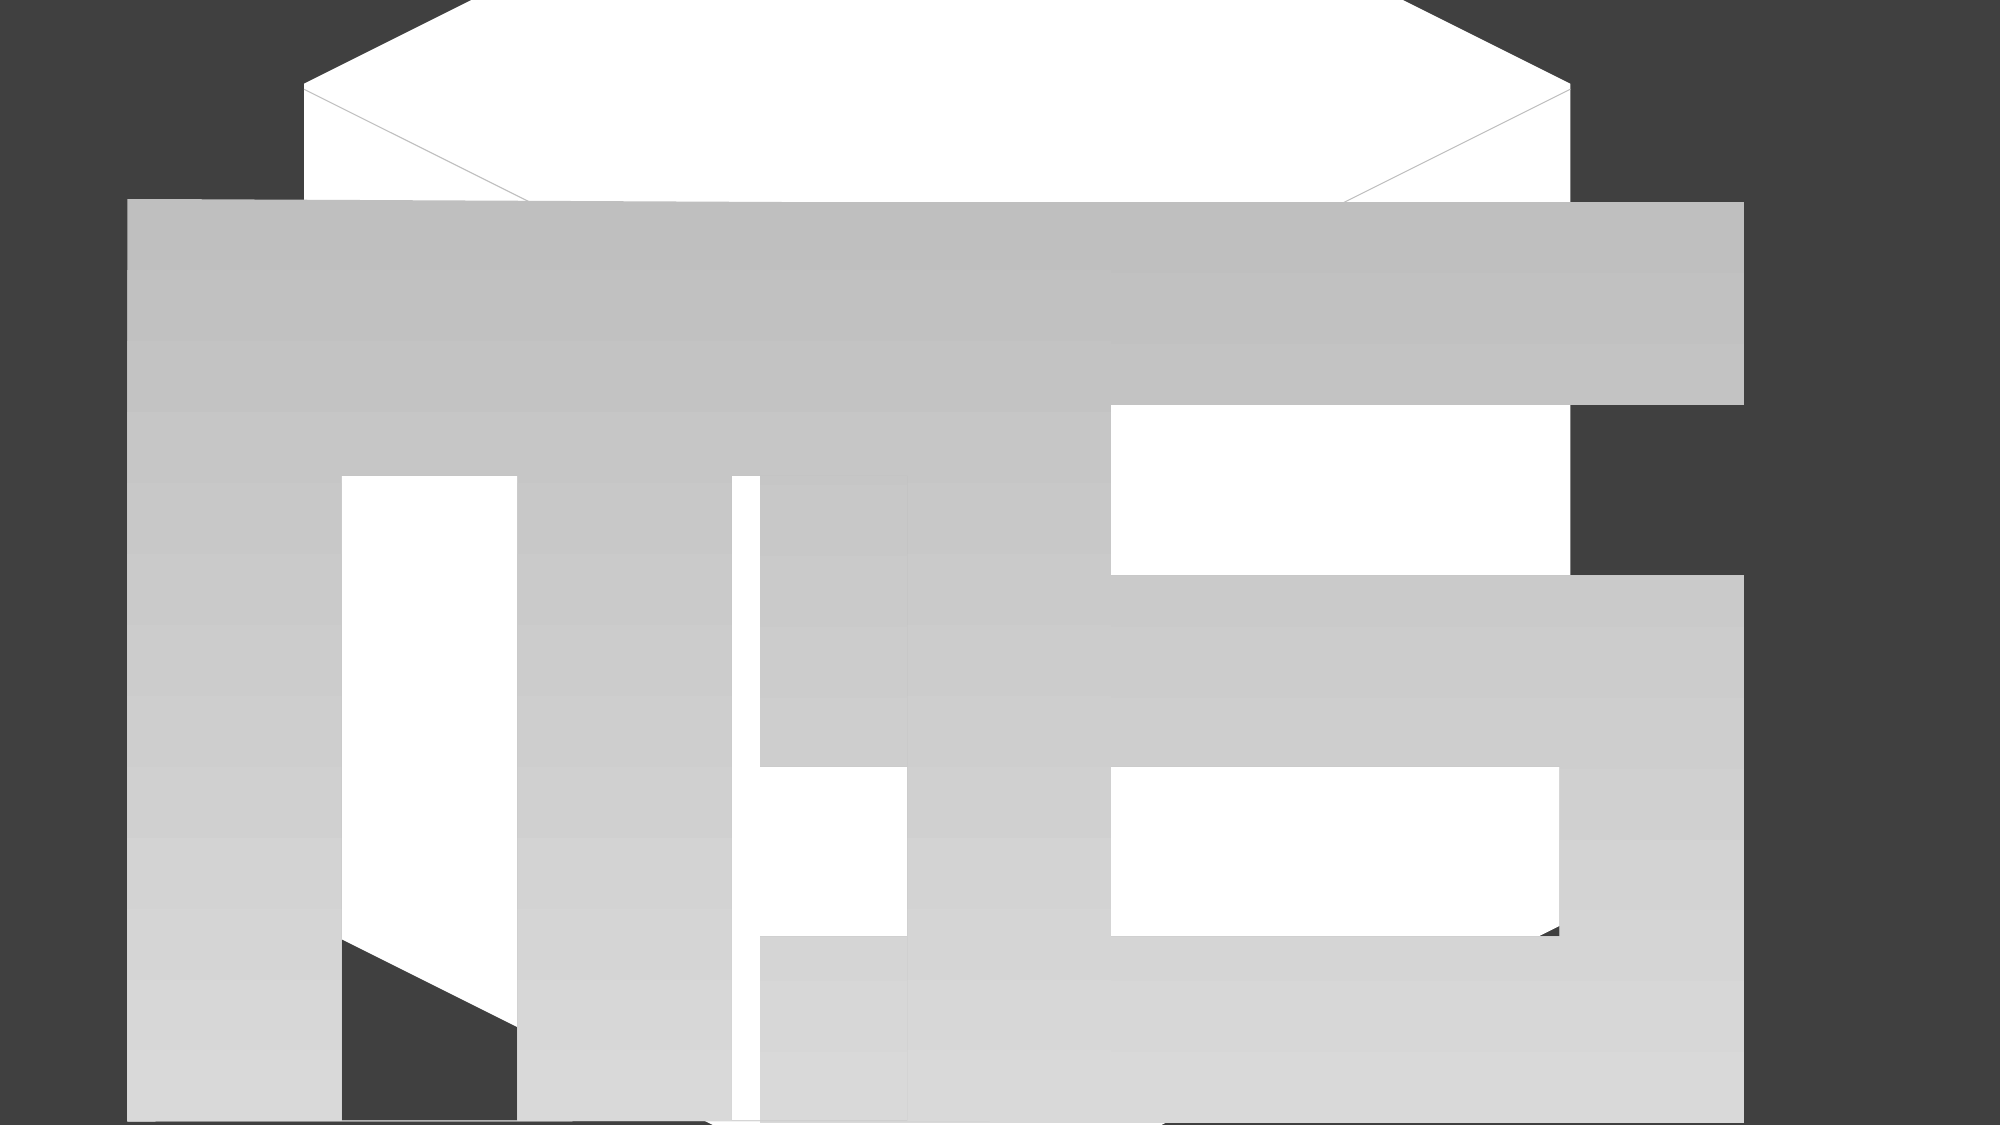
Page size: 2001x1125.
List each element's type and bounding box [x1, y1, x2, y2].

text_box [127, 0, 1745, 1125]
